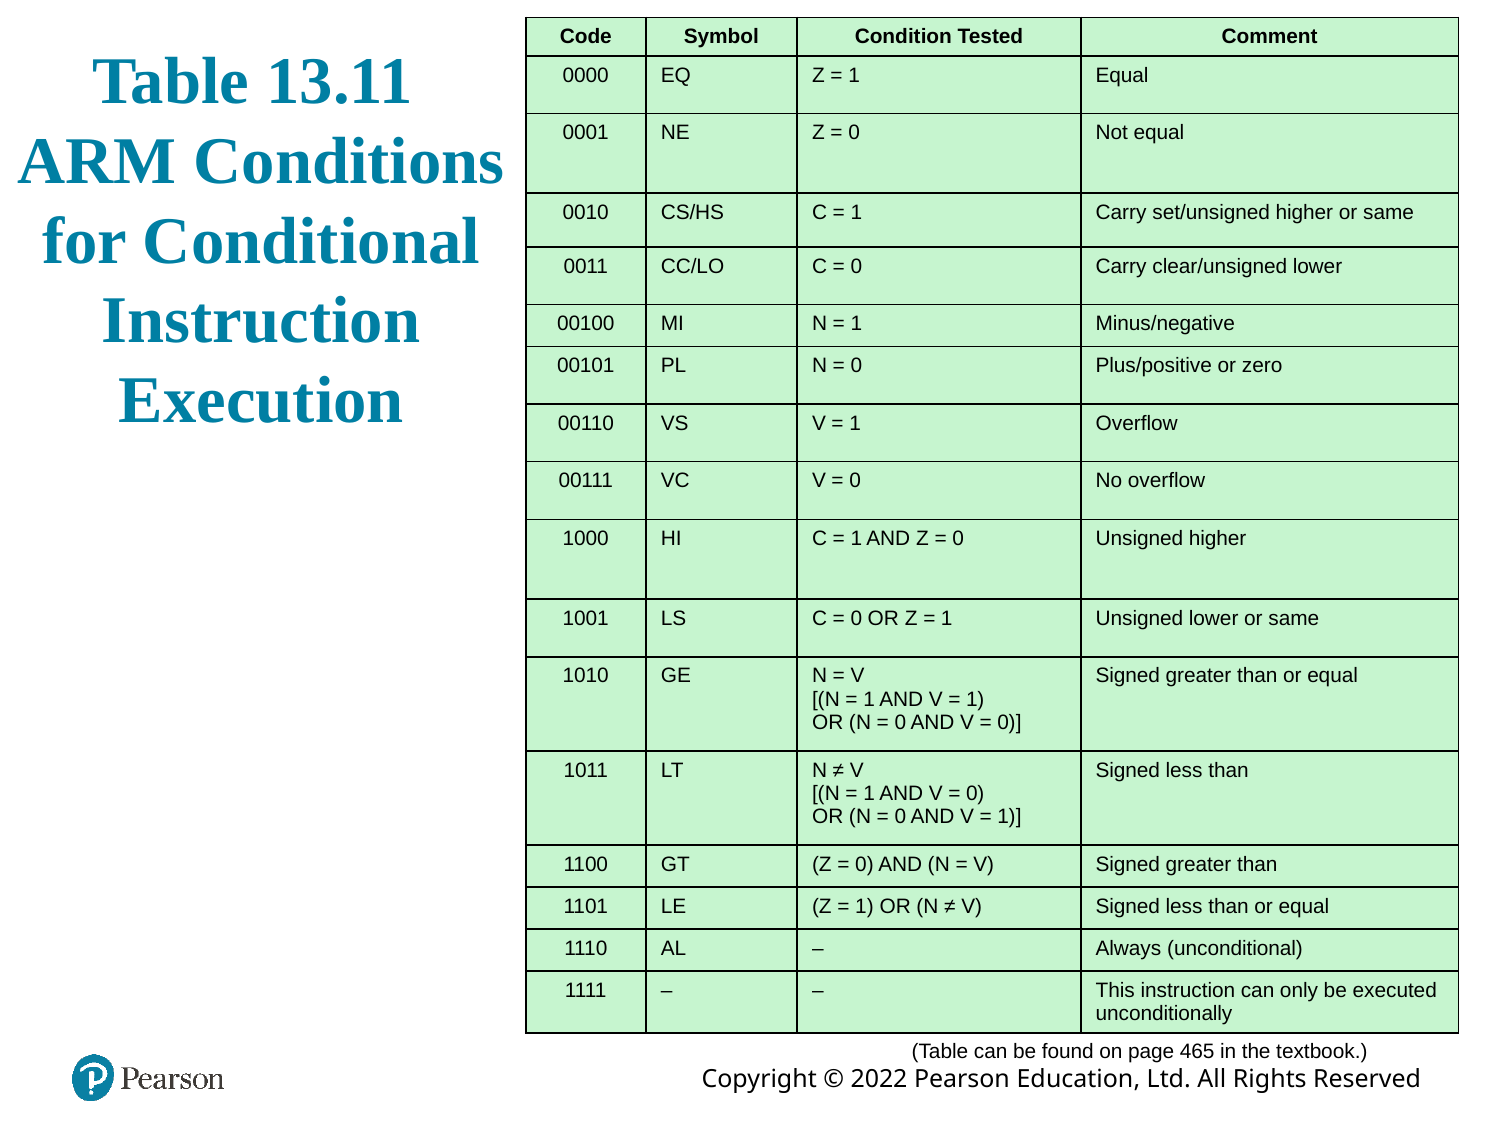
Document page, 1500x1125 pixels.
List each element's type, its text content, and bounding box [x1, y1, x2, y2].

table_cell Z = 1 [798, 57, 1080, 113]
text_box (Table can be found on page 465 in the textbook.) [896, 1030, 1434, 1071]
table_cell 1100 [527, 846, 645, 886]
table_cell N = 1 [798, 305, 1080, 346]
table_cell Signed greater than or equal [1082, 658, 1458, 750]
table_cell LS [647, 600, 796, 656]
table_cell C = 1 AND Z = 0 [798, 520, 1080, 598]
table_cell C = 0 OR Z = 1 [798, 600, 1080, 656]
table_cell HI [647, 520, 796, 598]
table_cell 1000 [527, 520, 645, 598]
table_cell Unsigned higher [1082, 520, 1458, 598]
table_cell 1011 [527, 752, 645, 844]
table_cell Signed less than [1082, 752, 1458, 844]
picture [72, 1088, 82, 1101]
table_cell 00111 [527, 462, 645, 519]
table_header Condition Tested [798, 18, 1080, 55]
table_cell – [647, 972, 796, 1032]
table_cell 0000 [527, 57, 645, 113]
table_cell LE [647, 888, 796, 928]
table_header Symbol [647, 18, 796, 55]
table_cell VC [647, 462, 796, 519]
table_cell V = 1 [798, 405, 1080, 461]
table_cell MI [647, 305, 796, 346]
table_cell 1111 [527, 972, 645, 1032]
table_cell C = 1 [798, 194, 1080, 246]
table_header Comment [1082, 18, 1458, 55]
table_cell PL [647, 347, 796, 403]
table_cell CS/HS [647, 194, 796, 246]
picture [99, 1054, 224, 1101]
table_cell GE [647, 658, 796, 750]
table_cell Carry set/unsigned higher or same [1082, 194, 1458, 246]
picture [72, 1054, 88, 1070]
table_cell Signed less than or equal [1082, 888, 1458, 928]
table_cell Overflow [1082, 405, 1458, 461]
title Table 13.11 ARM Conditions for Conditional Instruction Execution [1, 19, 522, 444]
table_cell N = 0 [798, 347, 1080, 403]
table_cell 00101 [527, 347, 645, 403]
table_cell Signed greater than [1082, 846, 1458, 886]
table_cell 00100 [527, 305, 645, 346]
table_cell Always (unconditional) [1082, 930, 1458, 970]
table_cell Plus/positive or zero [1082, 347, 1458, 403]
table_cell Carry clear/unsigned lower [1082, 248, 1458, 304]
table_cell 1001 [527, 600, 645, 656]
table_cell 1010 [527, 658, 645, 750]
table_cell (Z = 1) OR (N ≠ V) [798, 888, 1080, 928]
table_cell AL [647, 930, 796, 970]
table_cell V = 0 [798, 462, 1080, 519]
table_cell N ≠ V [(N = 1 AND V = 0) OR (N = 0 AND V = 1)] [798, 752, 1080, 844]
table_cell (Z = 0) AND (N = V) [798, 846, 1080, 886]
table_cell CC/LO [647, 248, 796, 304]
table_cell GT [647, 846, 796, 886]
table_cell No overflow [1082, 462, 1458, 519]
table_cell Not equal [1082, 114, 1458, 192]
picture [81, 1063, 106, 1088]
table_cell 0011 [527, 248, 645, 304]
table_cell 0001 [527, 114, 645, 192]
table_cell Unsigned lower or same [1082, 600, 1458, 656]
table_cell EQ [647, 57, 796, 113]
table_cell 1110 [527, 930, 645, 970]
table_cell NE [647, 114, 796, 192]
table_cell – [798, 930, 1080, 970]
table_cell VS [647, 405, 796, 461]
table_cell 0010 [527, 194, 645, 246]
table_cell LT [647, 752, 796, 844]
table_cell 00110 [527, 405, 645, 461]
table_cell Z = 0 [798, 114, 1080, 192]
table_cell C = 0 [798, 248, 1080, 304]
table_cell Equal [1082, 57, 1458, 113]
table_cell Minus/negative [1082, 305, 1458, 346]
table_cell 1101 [527, 888, 645, 928]
table_cell This instruction can only be executed unconditionally [1082, 972, 1458, 1032]
table_cell – [798, 972, 1080, 1032]
table_cell N = V [(N = 1 AND V = 1) OR (N = 0 AND V = 0)] [798, 658, 1080, 750]
table_header Code [527, 18, 645, 55]
